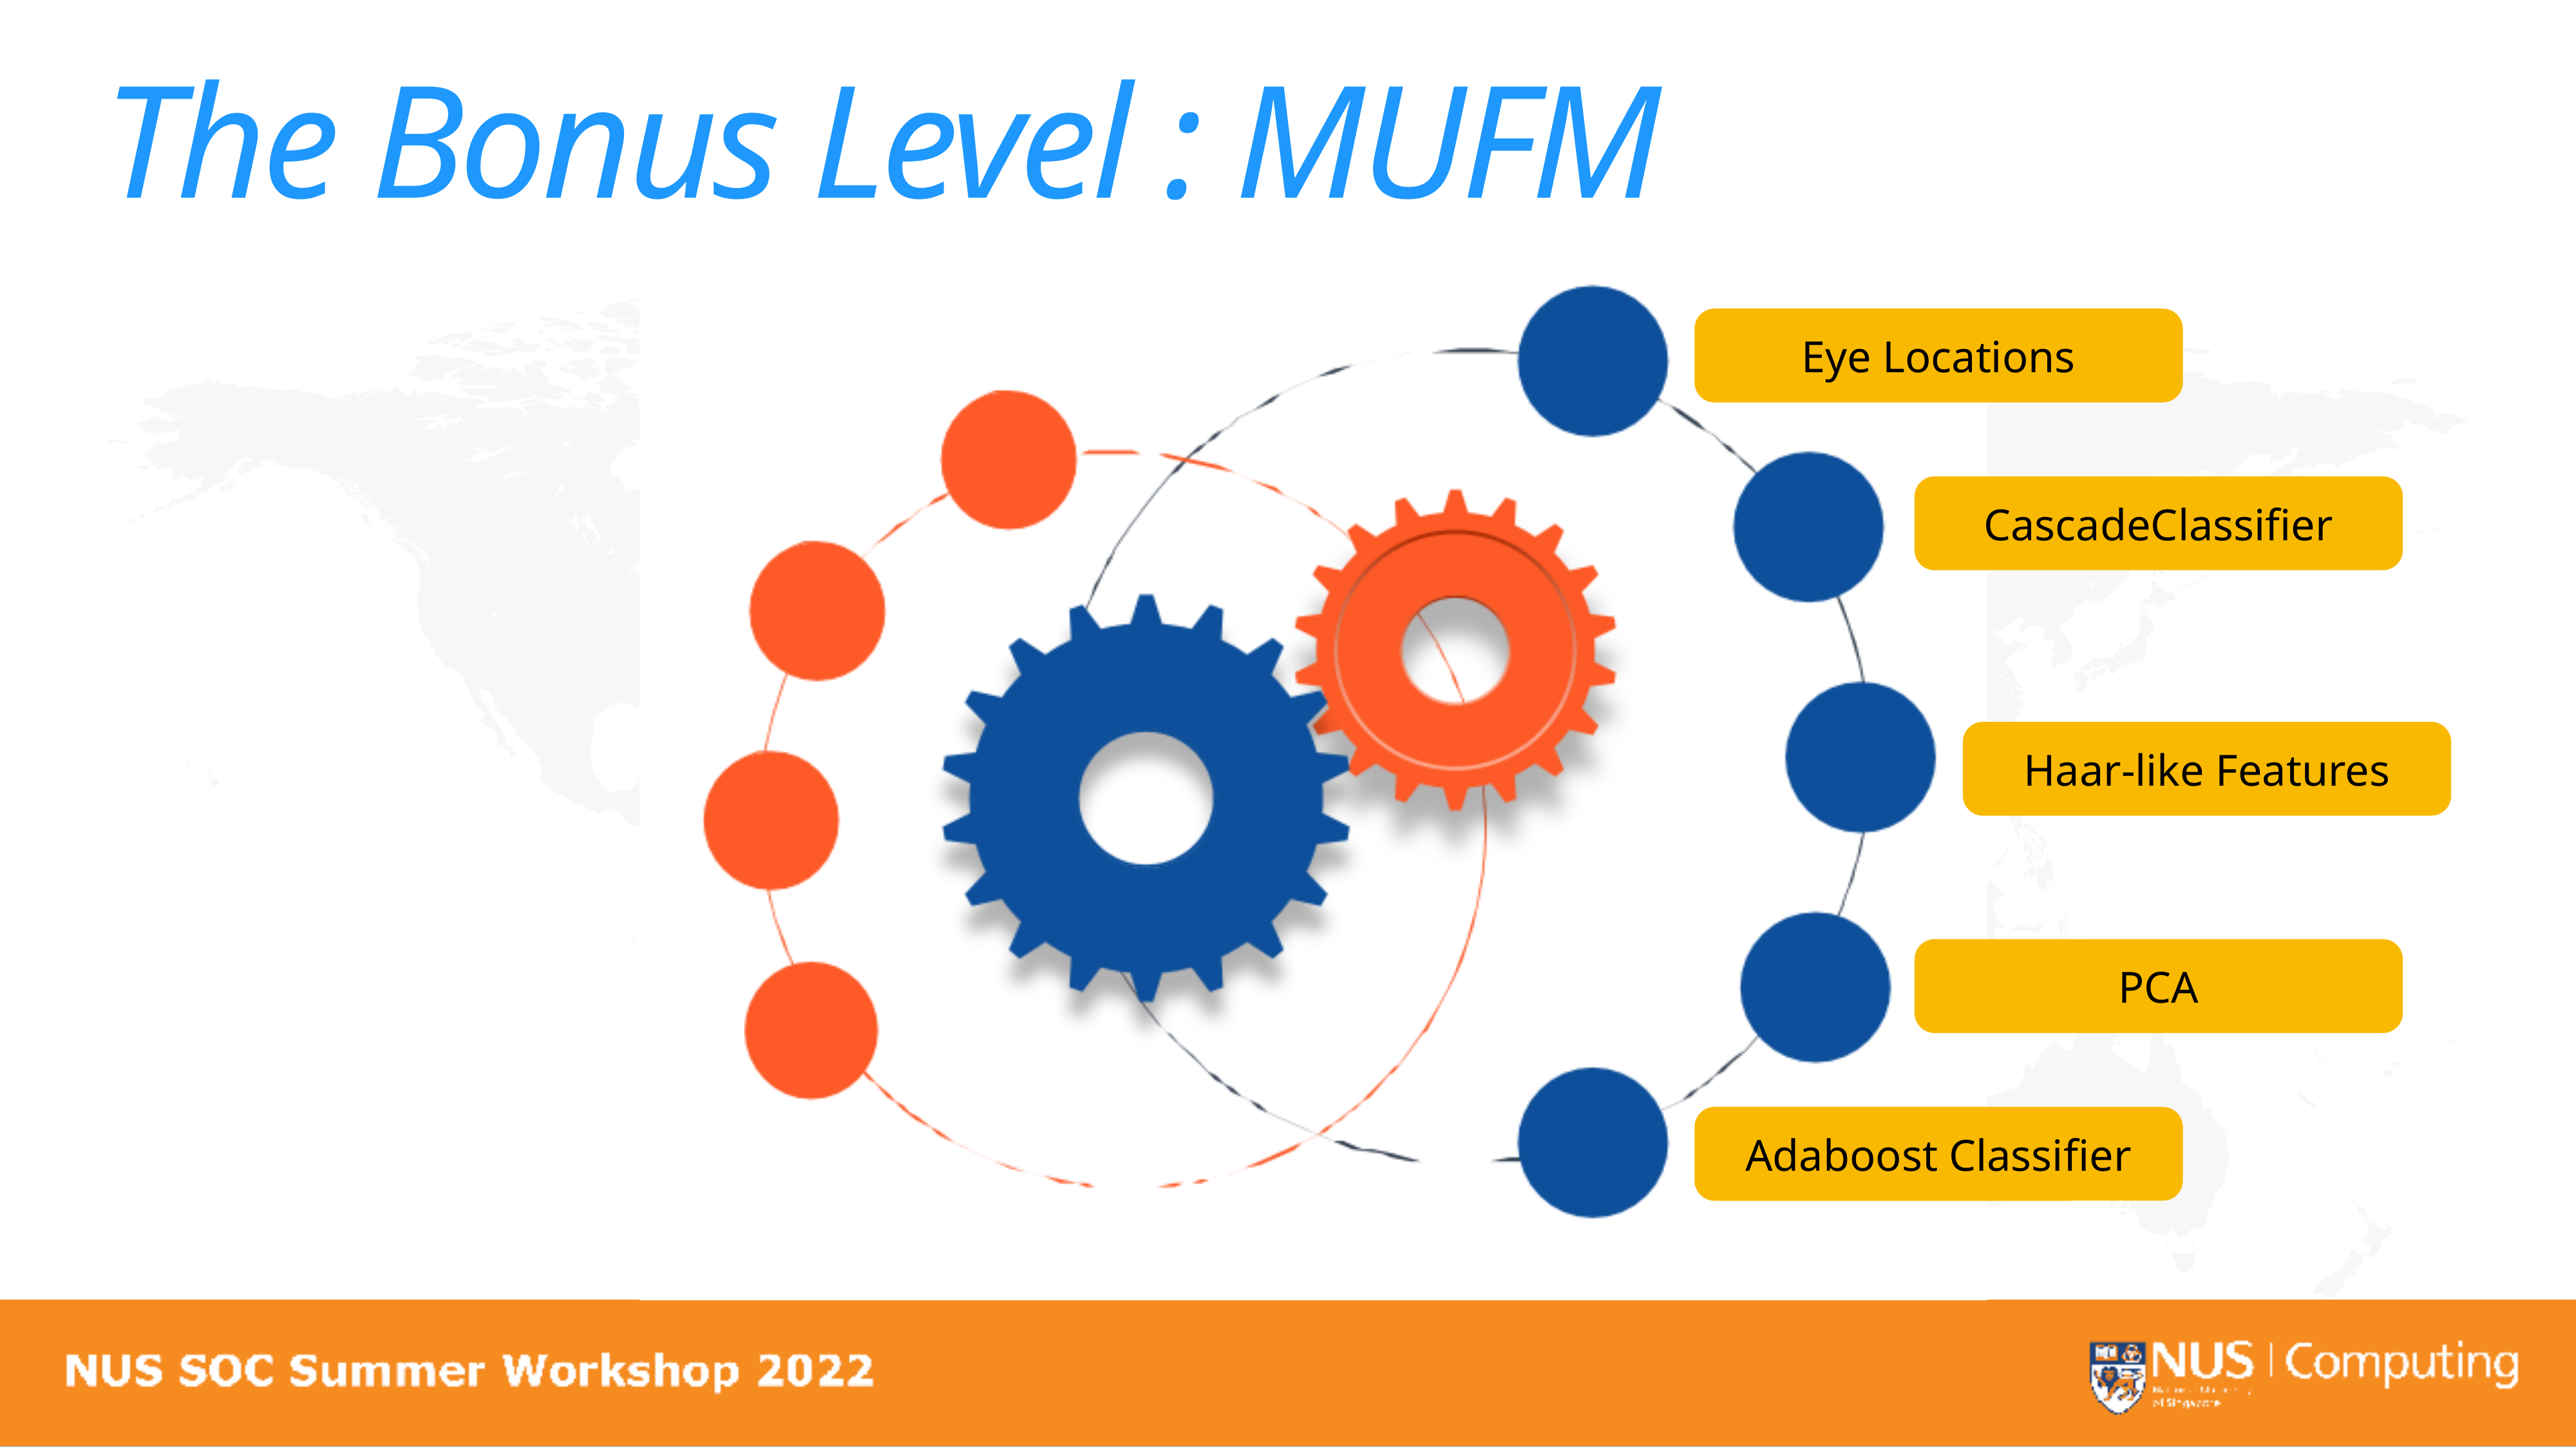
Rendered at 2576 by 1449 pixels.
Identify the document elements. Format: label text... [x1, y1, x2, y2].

text_box Haar-like Features [1988, 721, 2452, 816]
text_box PCA [1988, 939, 2403, 1034]
picture [0, 257, 2576, 1449]
text_box Eye Locations [1988, 308, 2183, 402]
text_box Adaboost Classifier [1988, 1106, 2183, 1201]
title The Bonus Level : MUFM [0, 0, 2037, 238]
text_box CascadeClassifier [1988, 476, 2403, 571]
